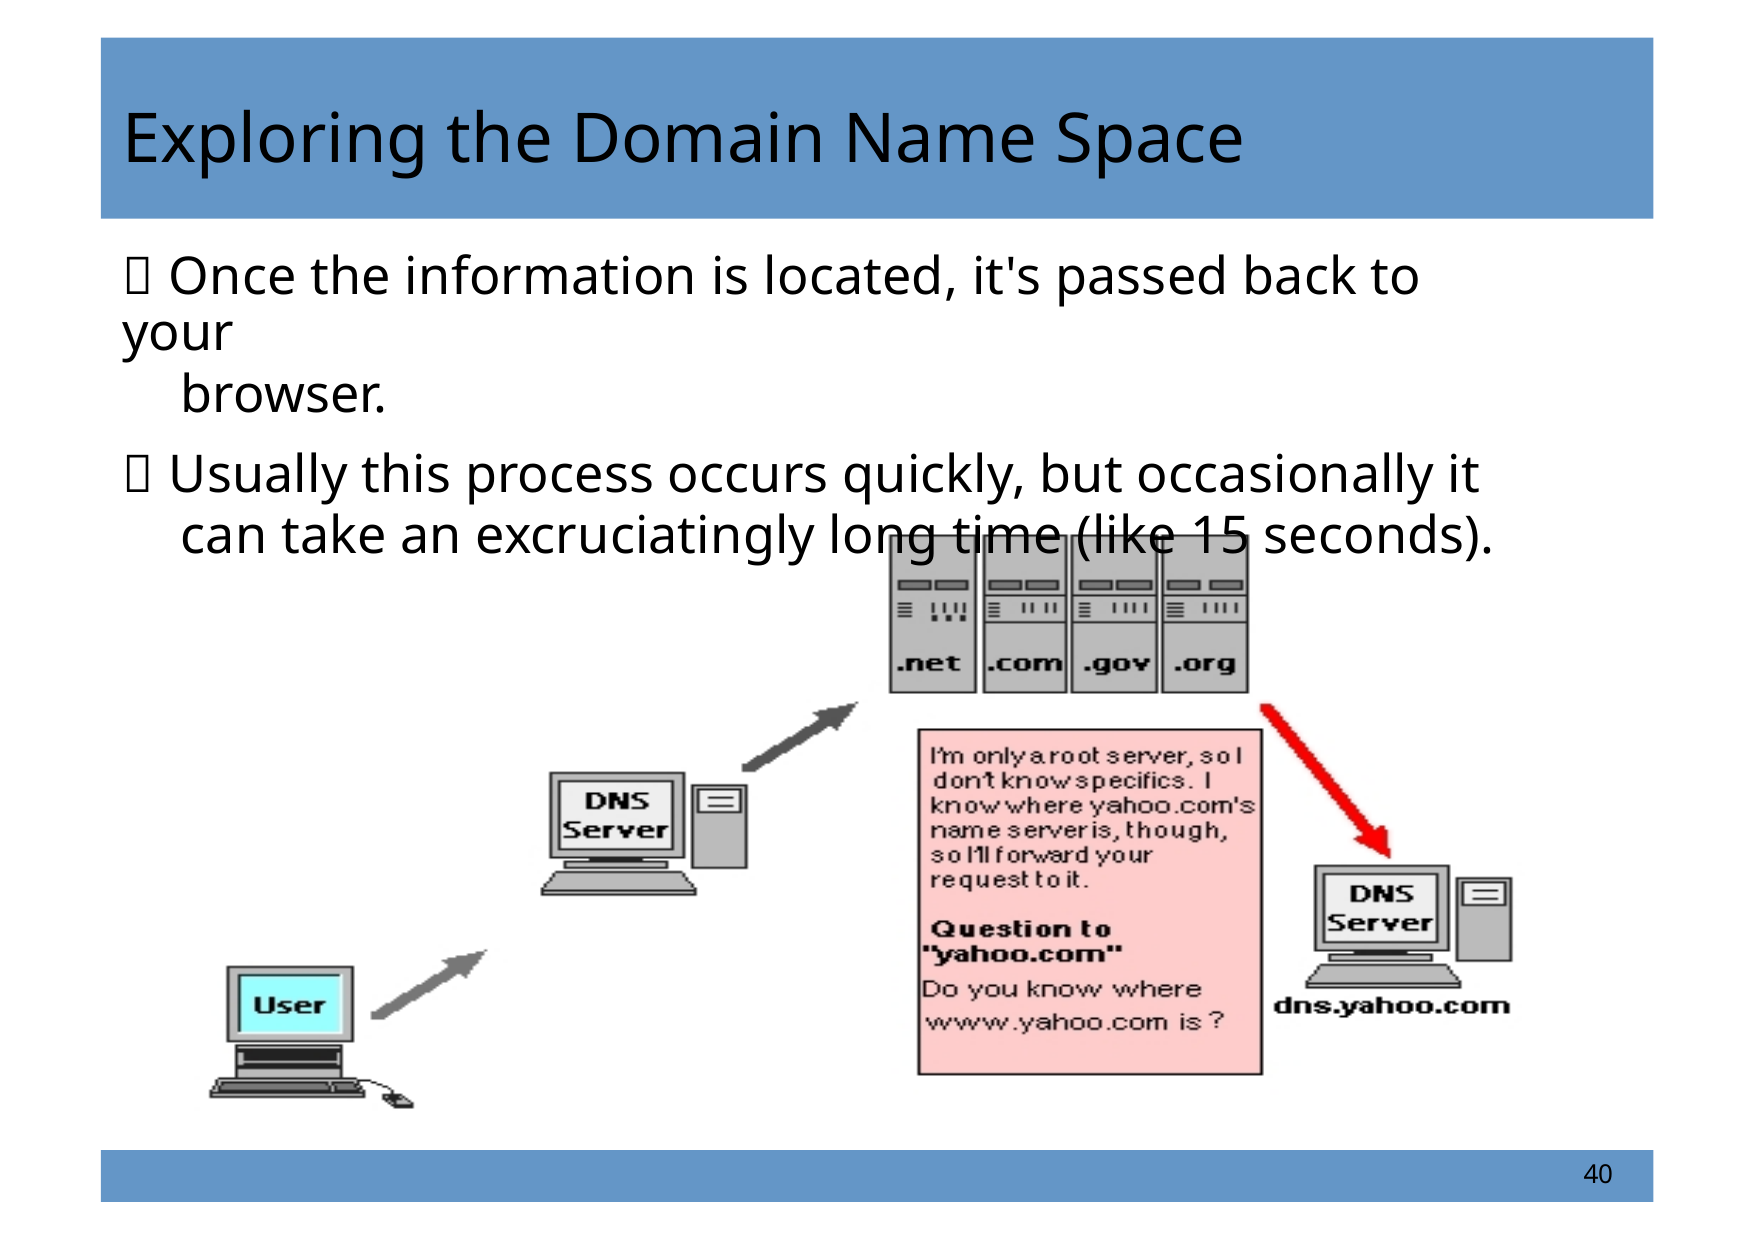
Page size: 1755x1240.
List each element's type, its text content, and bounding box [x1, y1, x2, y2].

text_box Exploring the Domain Name Space [100, 37, 1654, 219]
text_box  Once the information is located, it's passed back to your browser.  Usually this process occurs quickly, but occasionally it can take an excruciatingly long time (like 15 seconds). [120, 246, 1510, 501]
text_box [168, 534, 1550, 1146]
text_box 40 [100, 1150, 1654, 1202]
